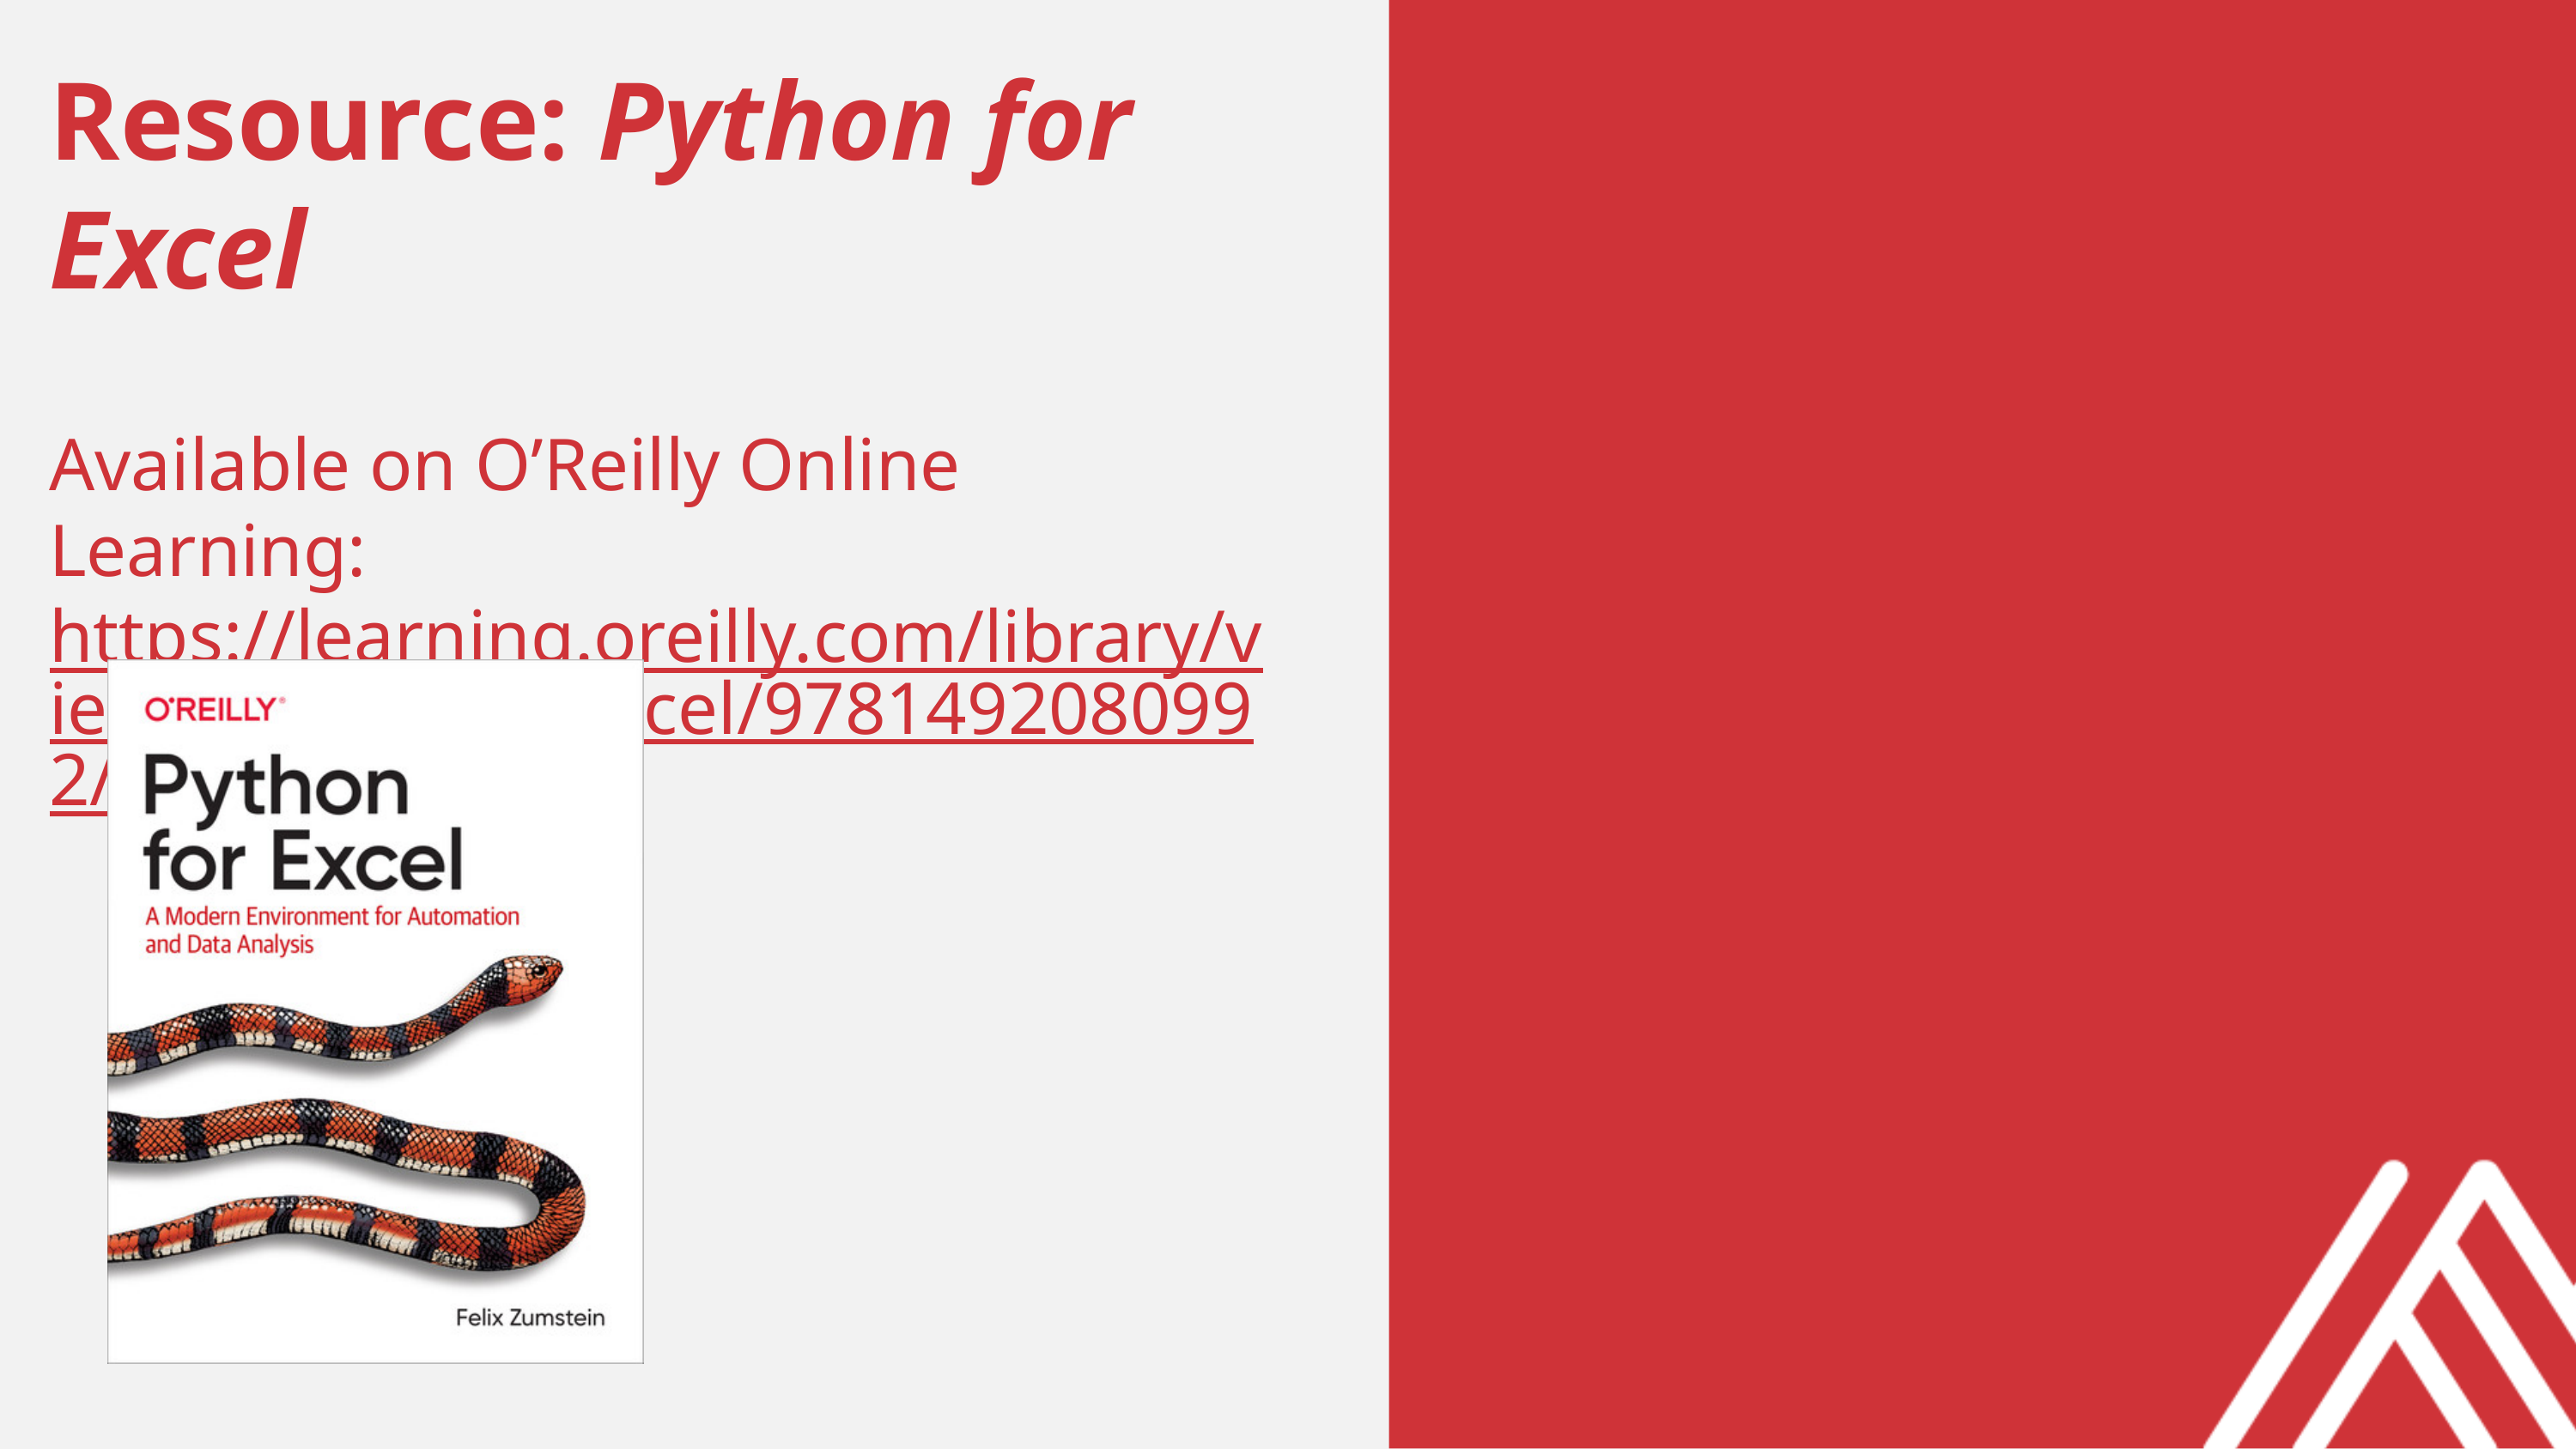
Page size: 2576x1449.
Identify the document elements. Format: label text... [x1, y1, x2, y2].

picture [2194, 1062, 2576, 1449]
text_box Resource: Python for Excel Available on O’Reilly Online Learning: https://learning.oreilly.com/library/view/python-for-excel/9781492080992/ [36, 46, 1291, 781]
text_box [1388, 0, 2576, 1449]
picture [106, 659, 645, 1365]
